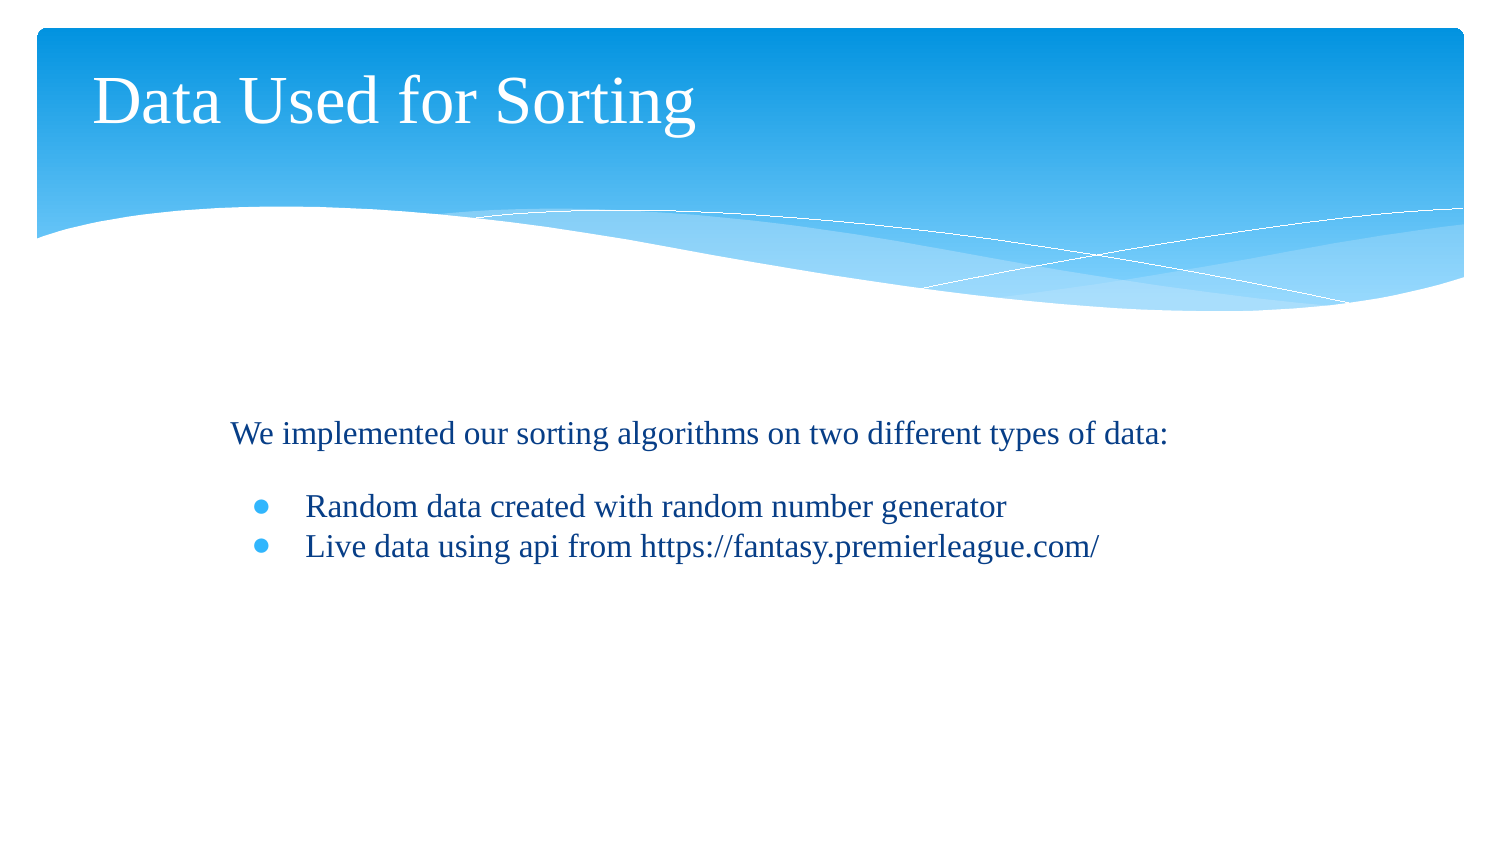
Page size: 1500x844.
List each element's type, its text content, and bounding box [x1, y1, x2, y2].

title Data Used for Sorting [77, 39, 1231, 204]
list We implemented our sorting algorithms on two different types of data: Random data created with random number generator Live data using api from https://fantasy.premierleague.com/ [215, 396, 1369, 814]
